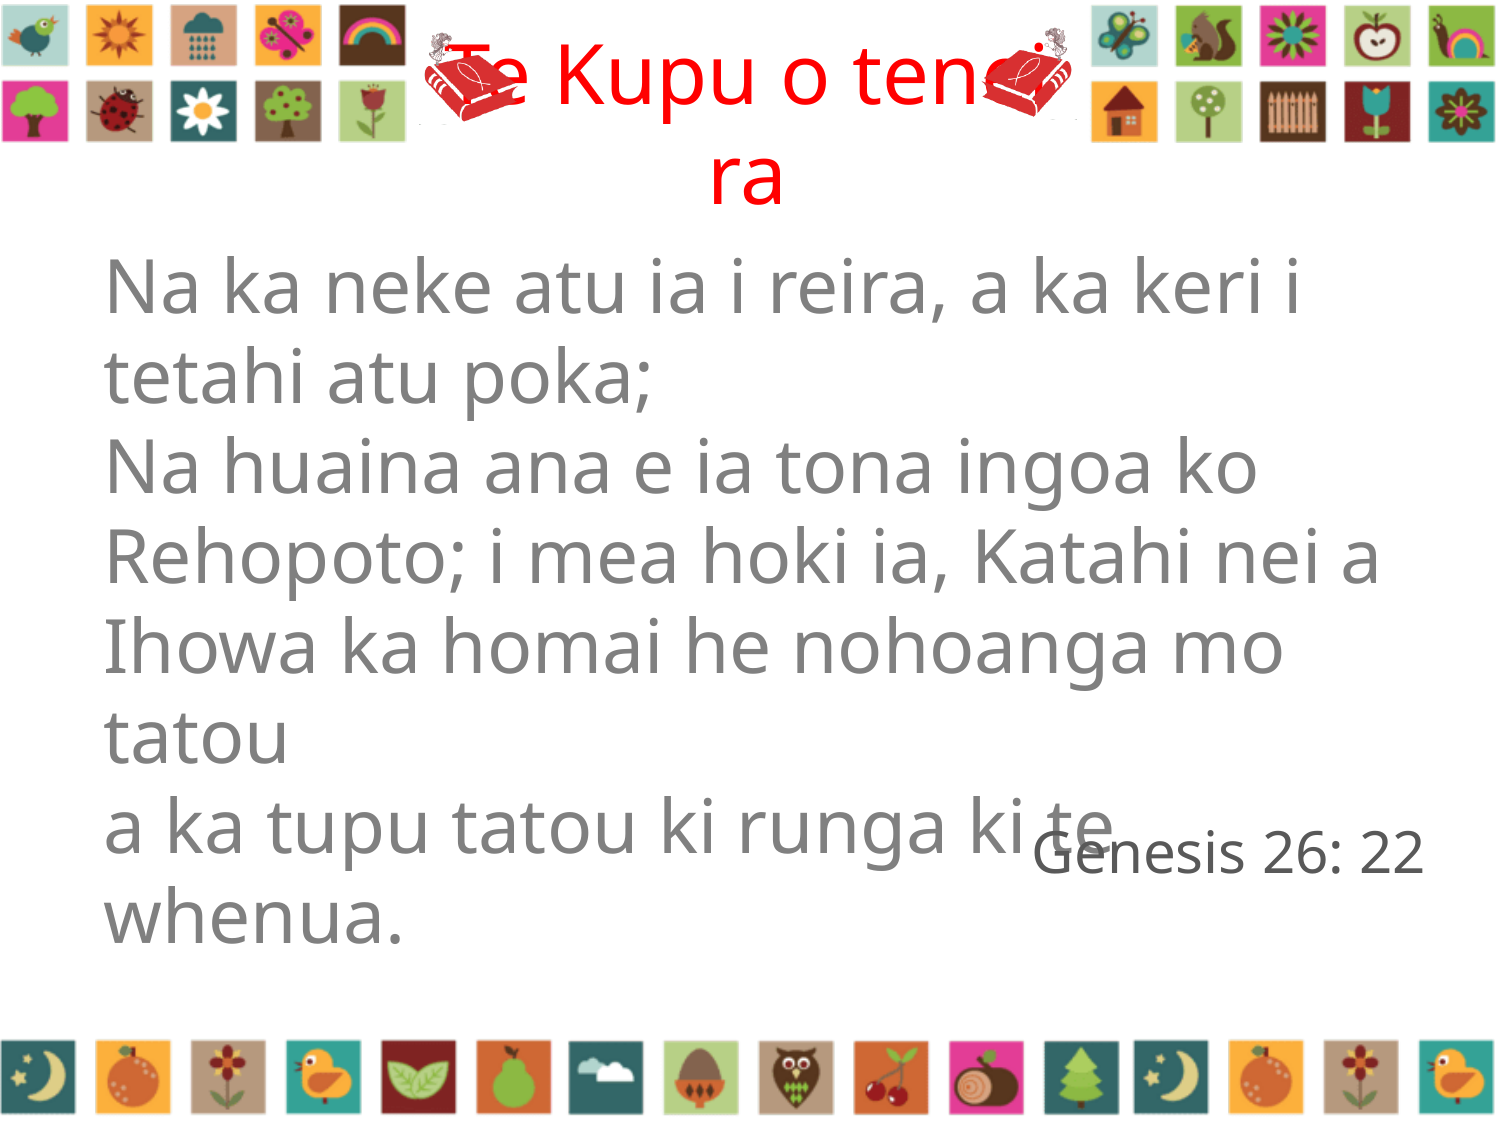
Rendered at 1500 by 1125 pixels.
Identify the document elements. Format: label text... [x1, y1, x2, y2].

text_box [0, 1028, 1500, 1118]
text_box Na ka neke atu ia i reira, a ka keri i tetahi atu poka; Na huaina ana e ia tona ingoa ko Rehopoto; i mea hoki ia, Katahi nei a Ihowa ka homai he nohoanga mo tatou a ka tupu tatou ki runga ki te whenua. [88, 231, 1436, 967]
picture [0, 3, 550, 150]
text_box Genesis 26: 22 [808, 807, 1441, 893]
picture [950, 3, 1500, 150]
text_box Te Kupu o tenei ra [414, 13, 1080, 229]
